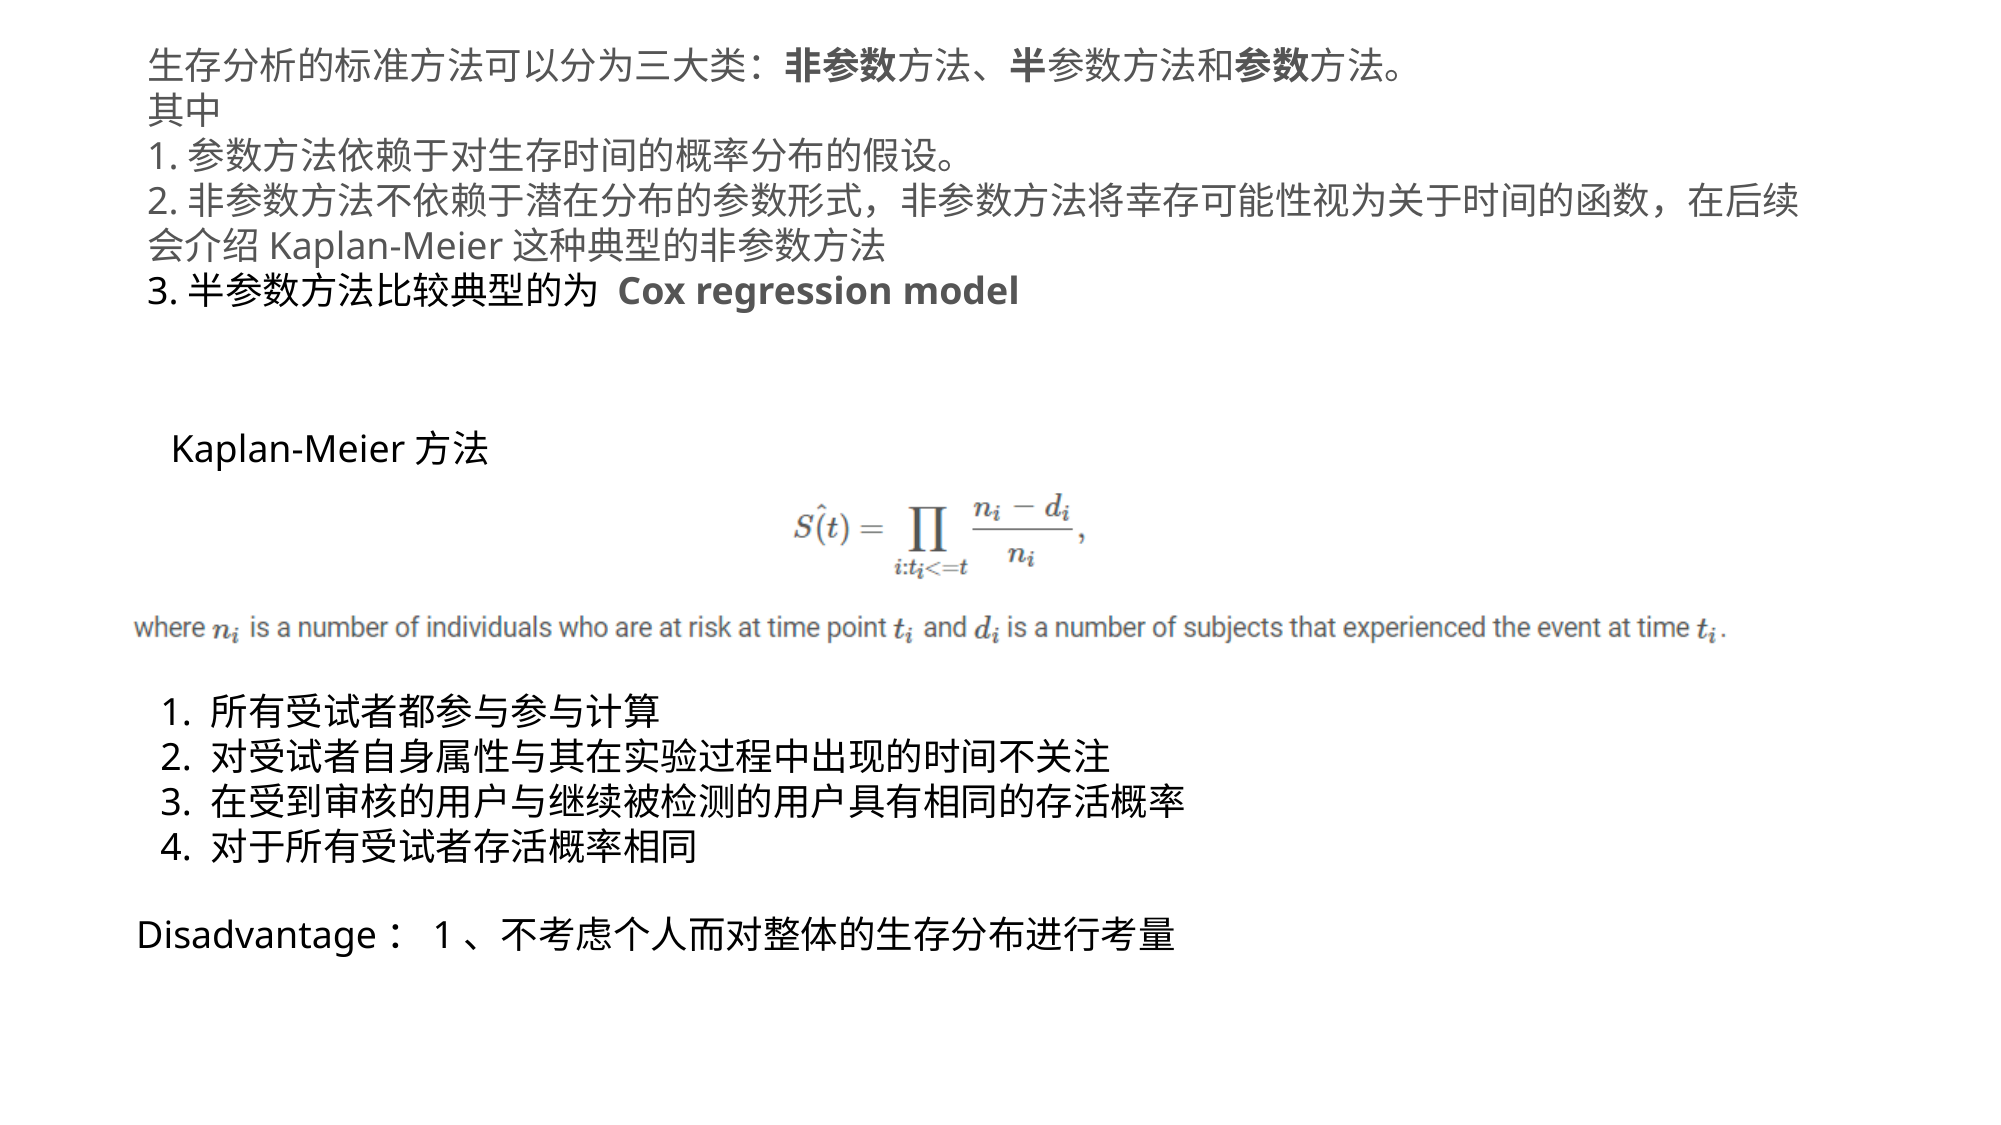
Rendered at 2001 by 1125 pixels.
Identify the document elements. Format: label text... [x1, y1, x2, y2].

text_box Disadvantage：1、不考虑个人而对整体的生存分布进行考量 [121, 903, 1467, 964]
text_box Kaplan-Meier方法 [155, 417, 894, 478]
text_box 生存分析的标准方法可以分为三大类：非参数方法、半参数方法和参数方法。 其中 1.参数方法依赖于对生存时间的概率分布的假设。 2.非参数方法不依赖于潜在分布的参数形式，非参数方法将幸存可能性视为关于时间的函数，在后续会介绍Kaplan-Meier这种典型的非参数方法 3.半参数方法比较典型的为 Cox regression model [132, 34, 1846, 320]
picture [73, 492, 1836, 654]
text_box 1. 所有受试者都参与参与计算 2. 对受试者自身属性与其在实验过程中出现的时间不关注 3. 在受到审核的用户与继续被检测的用户具有相同的存活概率 4. 对于所有受试者存活概率相同 [145, 680, 1907, 875]
